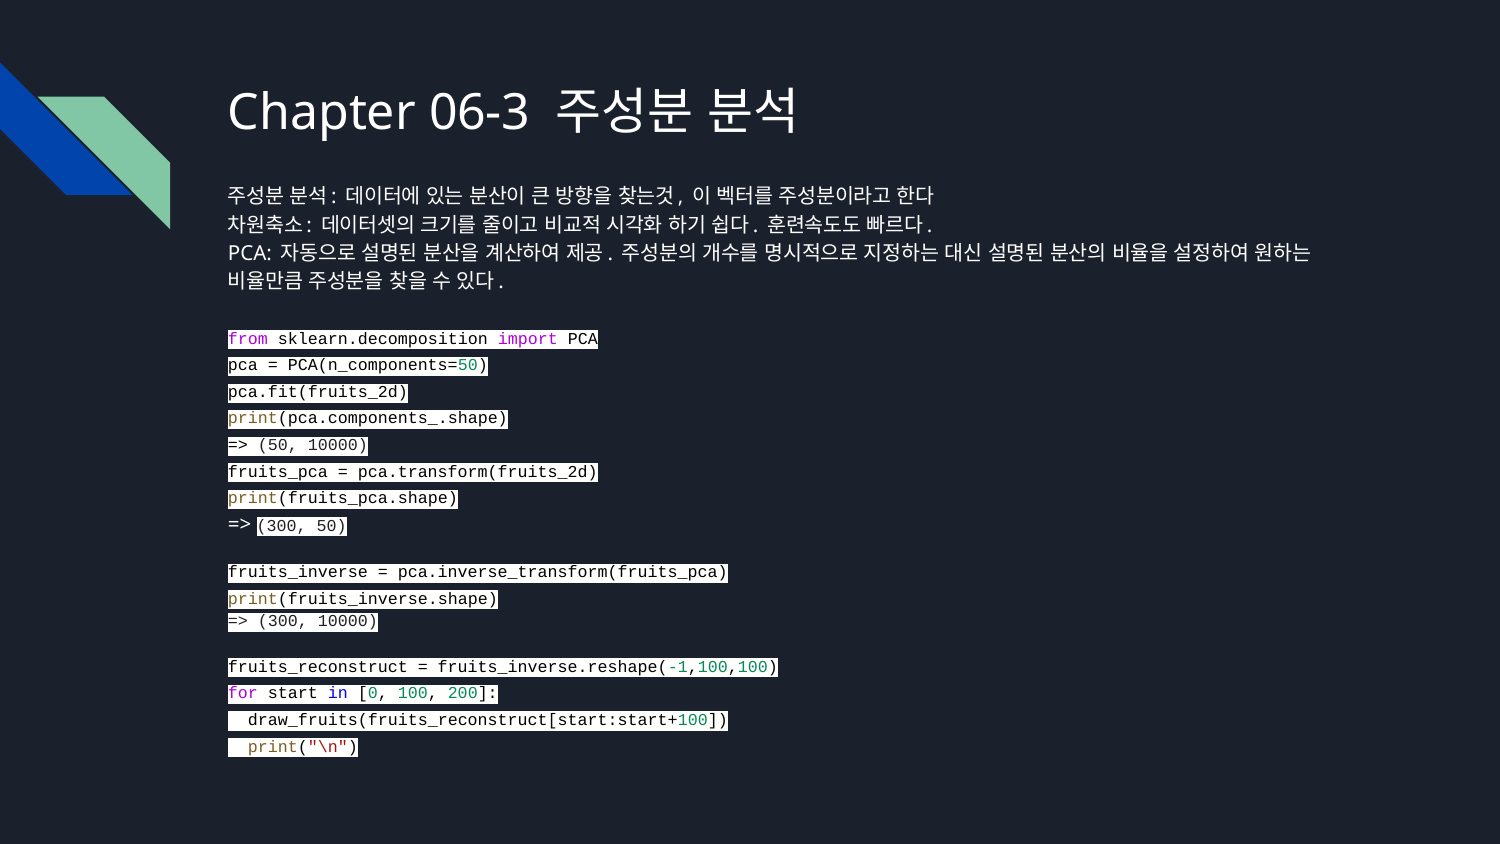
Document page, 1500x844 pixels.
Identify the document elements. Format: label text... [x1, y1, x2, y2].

list 주성분 분석: 데이터에 있는 분산이 큰 방향을 찾는것, 이 벡터를 주성분이라고 한다 차원축소: 데이터셋의 크기를 줄이고 비교적 시각화 하기 쉽다. 훈련속도도 빠르다. PCA: 자동으로 설명된 분산을 계산하여 제공. 주성분의 개수를 명시적으로 지정하는 대신 설명된 분산의 비율을 설정하여 원하는 비율만큼 주성분을 찾을 수 있다. from sklearn.decomposition import PCA pca = PCA(n_components=50) pca.fit(fruits_2d) print(pca.components_.shape) => (50, 10000) fruits_pca = pca.transform(fruits_2d) print(fruits_pca.shape) => (300, 50) fruits_inverse = pca.inverse_transform(fruits_pca) print(fruits_inverse.shape) => (300, 10000) fruits_reconstruct = fruits_inverse.reshape(-1,100,100) for start in [0, 100, 200]: draw_fruits(fruits_reconstruct[start:start+100]) print("\n") [212, 164, 1368, 777]
title Chapter 06-3 주성분 분석 [212, 64, 1368, 164]
